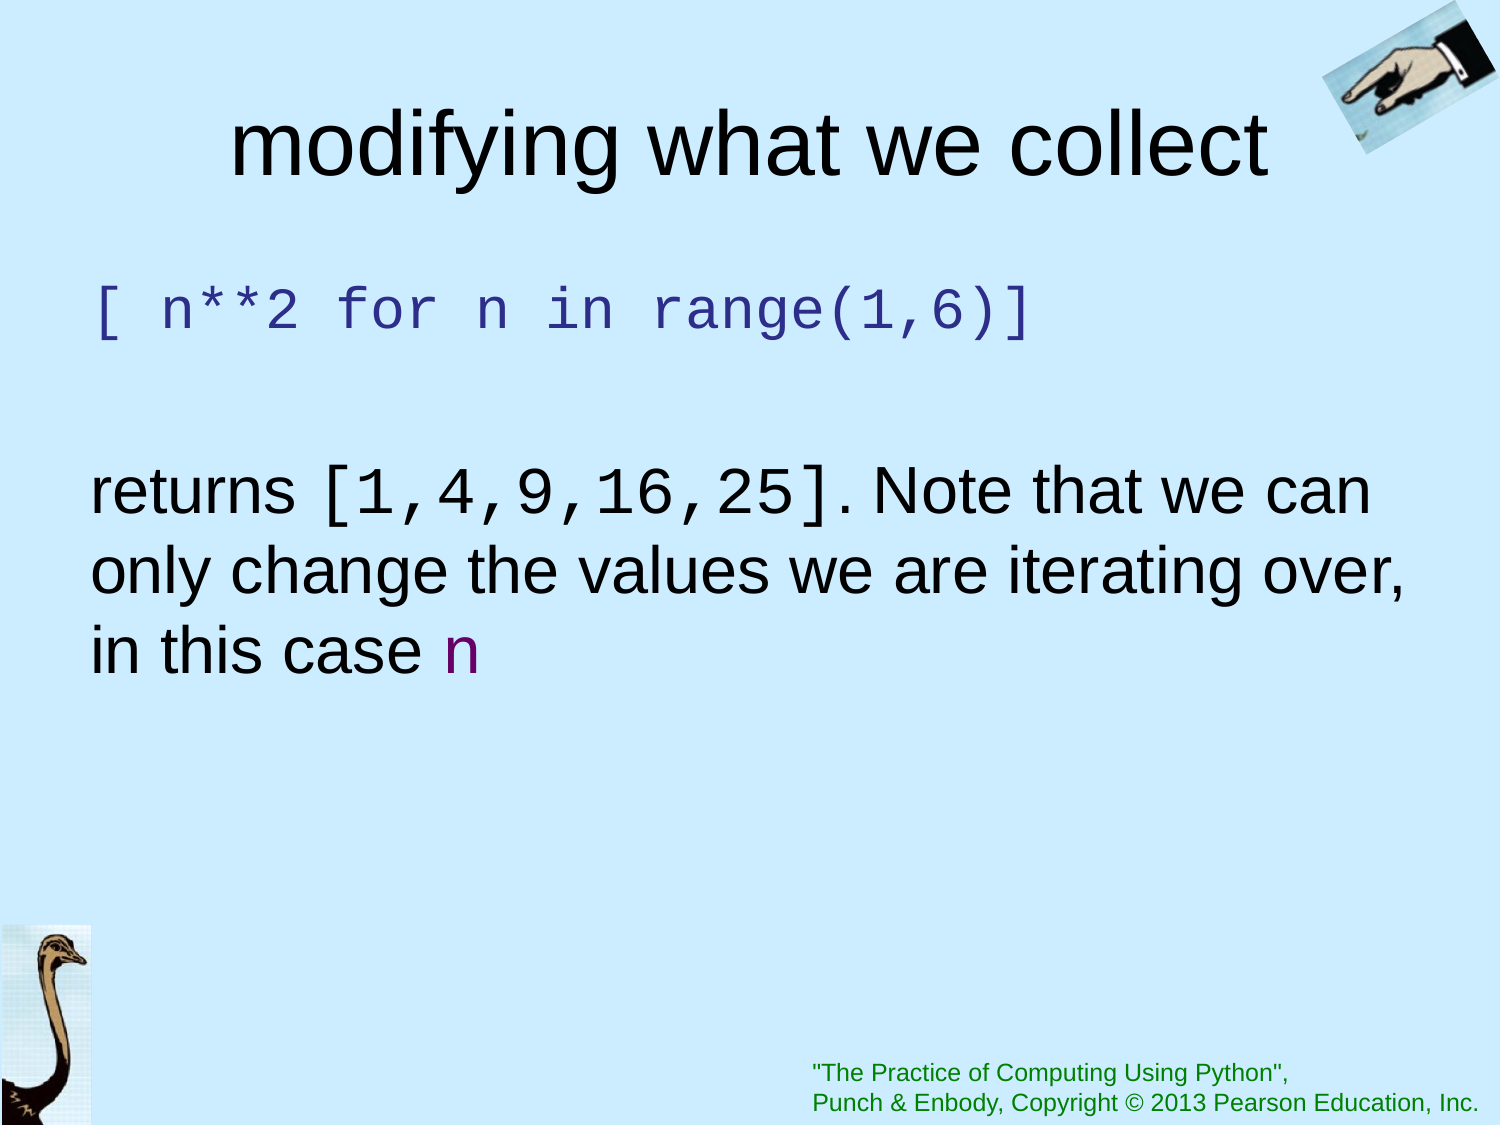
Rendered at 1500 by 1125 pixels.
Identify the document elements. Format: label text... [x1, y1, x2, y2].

picture [2, 924, 92, 1125]
title modifying what we collect [75, 45, 1425, 233]
list [ n**2 for n in range(1,6)] returns [1,4,9,16,25]. Note that we can only change the values we are iterating over, in this case n [75, 262, 1425, 1005]
picture [1378, 0, 1499, 120]
